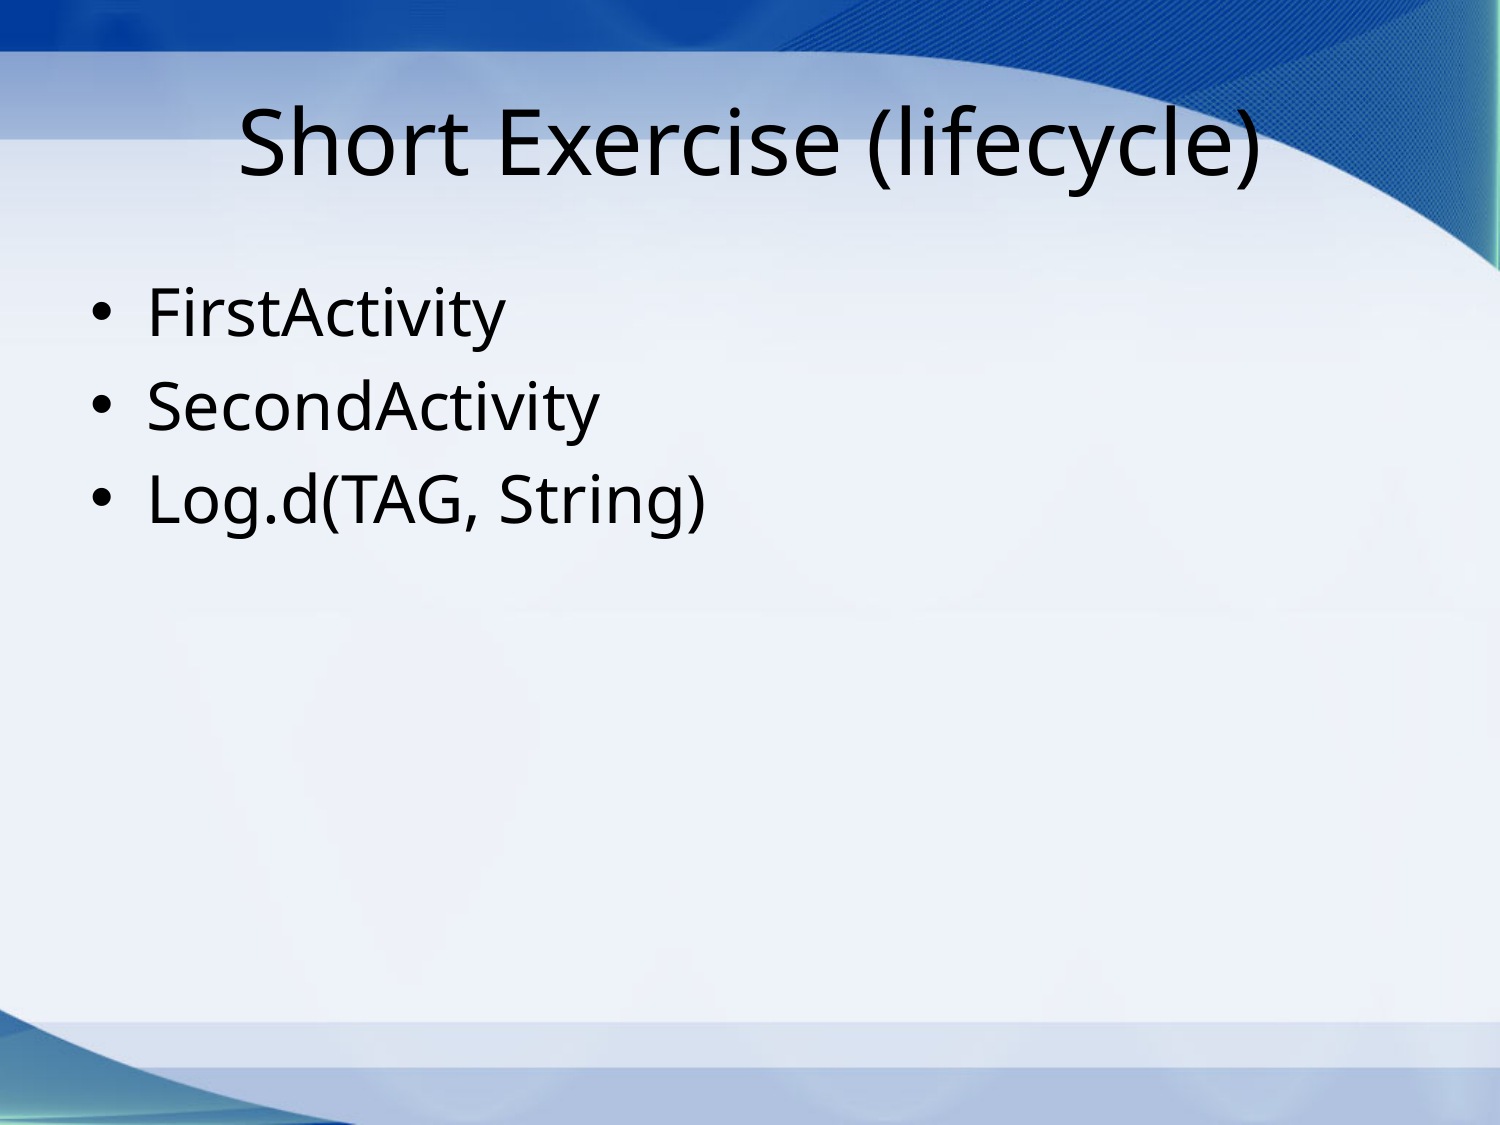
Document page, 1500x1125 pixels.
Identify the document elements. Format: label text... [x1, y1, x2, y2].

list FirstActivity SecondActivity Log.d(TAG, String) [75, 262, 1425, 1005]
picture [0, 0, 1500, 1125]
title Short Exercise (lifecycle) [75, 45, 1425, 233]
